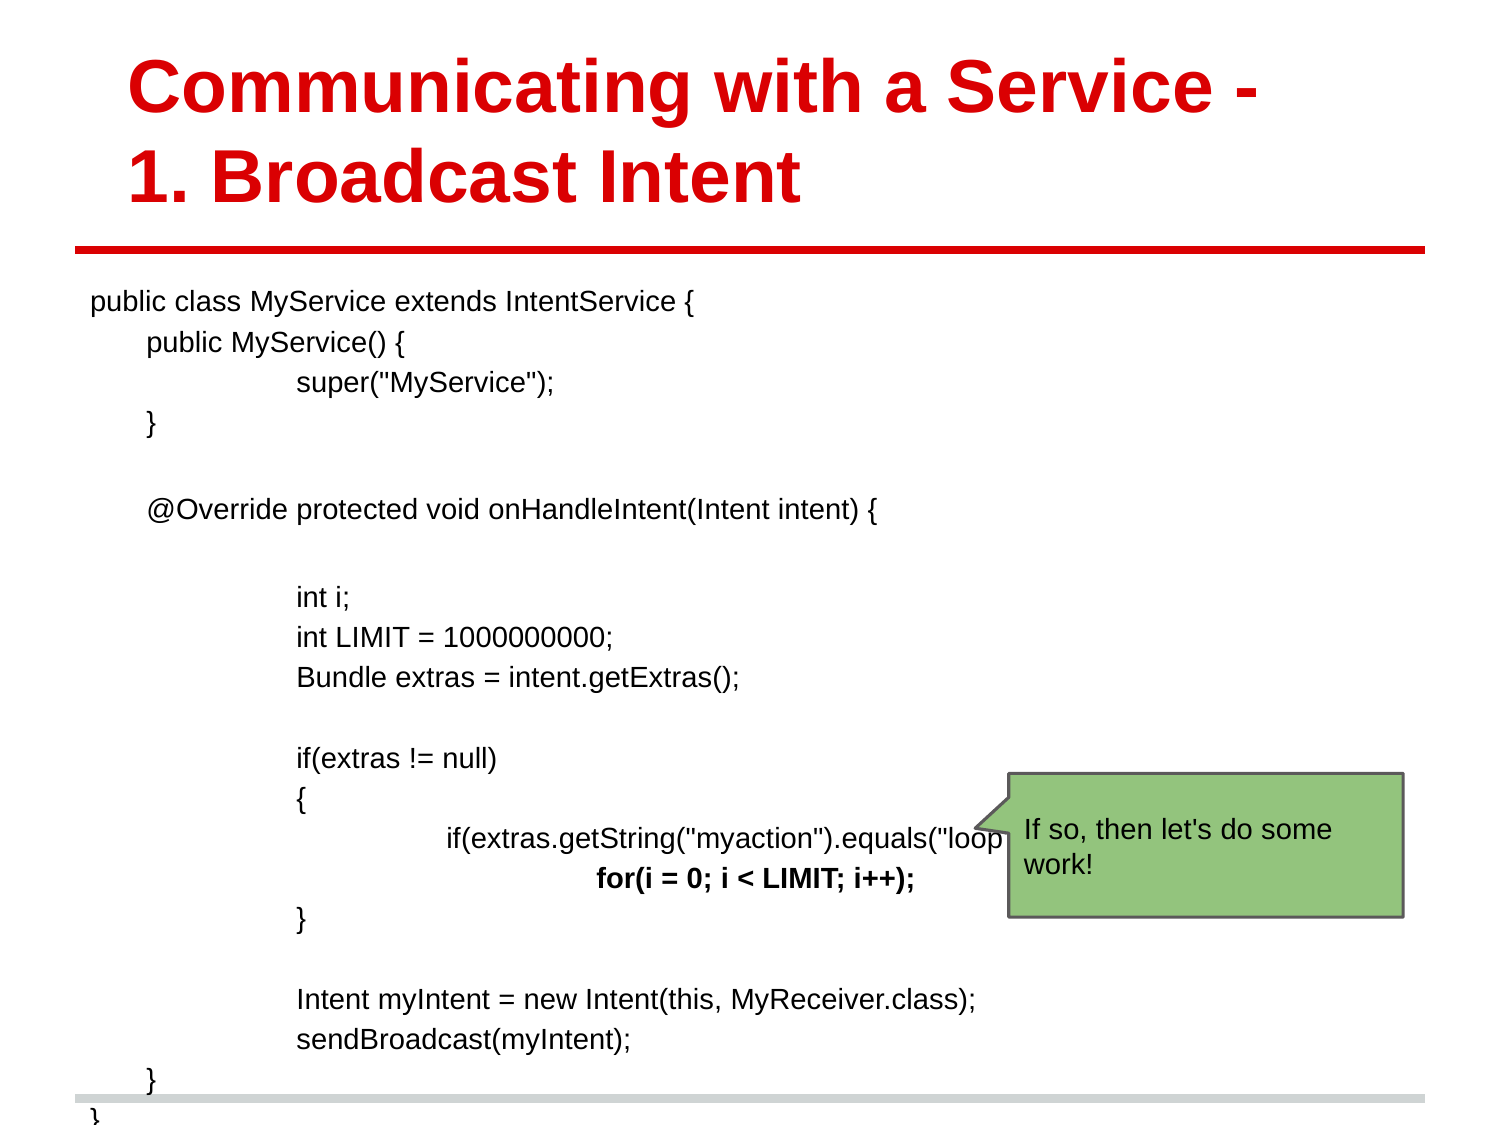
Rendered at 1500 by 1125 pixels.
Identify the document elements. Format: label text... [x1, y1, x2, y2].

text_box If so, then let's do some work! [975, 773, 1404, 918]
title Communicating with a Service - 1. Broadcast Intent [75, 45, 1425, 233]
list public class MyService extends IntentService { public MyService() { super("MyService"); } @Override protected void onHandleIntent(Intent intent) { int i; int LIMIT = 1000000000; Bundle extras = intent.getExtras(); if(extras != null) { if(extras.getString("myaction").equals("loop")) for(i = 0; i < LIMIT; i++); } Intent myIntent = new Intent(this, MyReceiver.class); sendBroadcast(myIntent); } } [75, 262, 1425, 1078]
